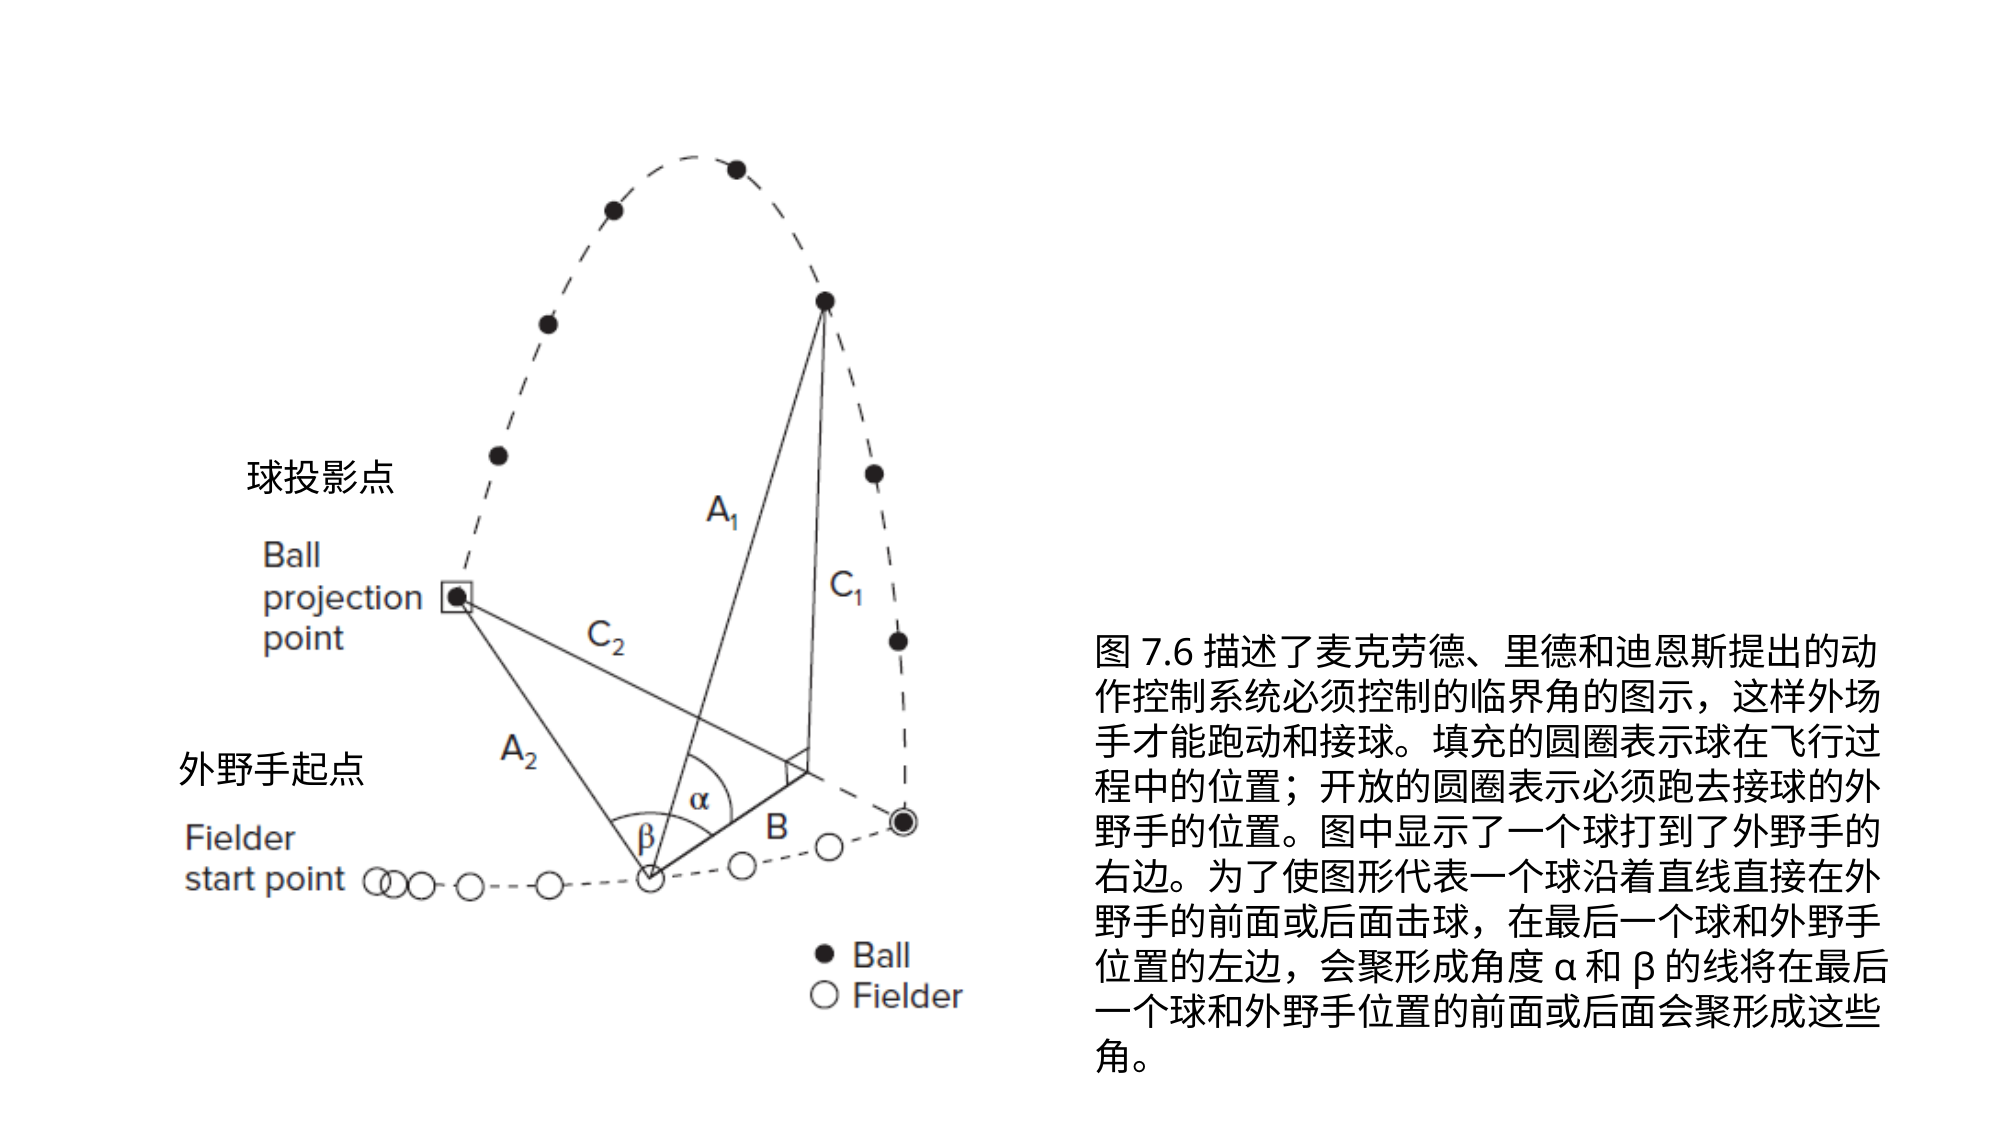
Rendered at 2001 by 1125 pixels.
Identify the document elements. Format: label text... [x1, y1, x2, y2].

picture [127, 112, 987, 1046]
text_box 图7.6描述了麦克劳德、里德和迪恩斯提出的动作控制系统必须控制的临界角的图示，这样外场手才能跑动和接球。填充的圆圈表示球在飞行过程中的位置；开放的圆圈表示必须跑去接球的外野手的位置。图中显示了一个球打到了外野手的右边。为了使图形代表一个球沿着直线直接在外野手的前面或后面击球，在最后一个球和外野手位置的左边，会聚形成角度α和β的线将在最后一个球和外野手位置的前面或后面会聚形成这些角。 [1080, 620, 1925, 1086]
